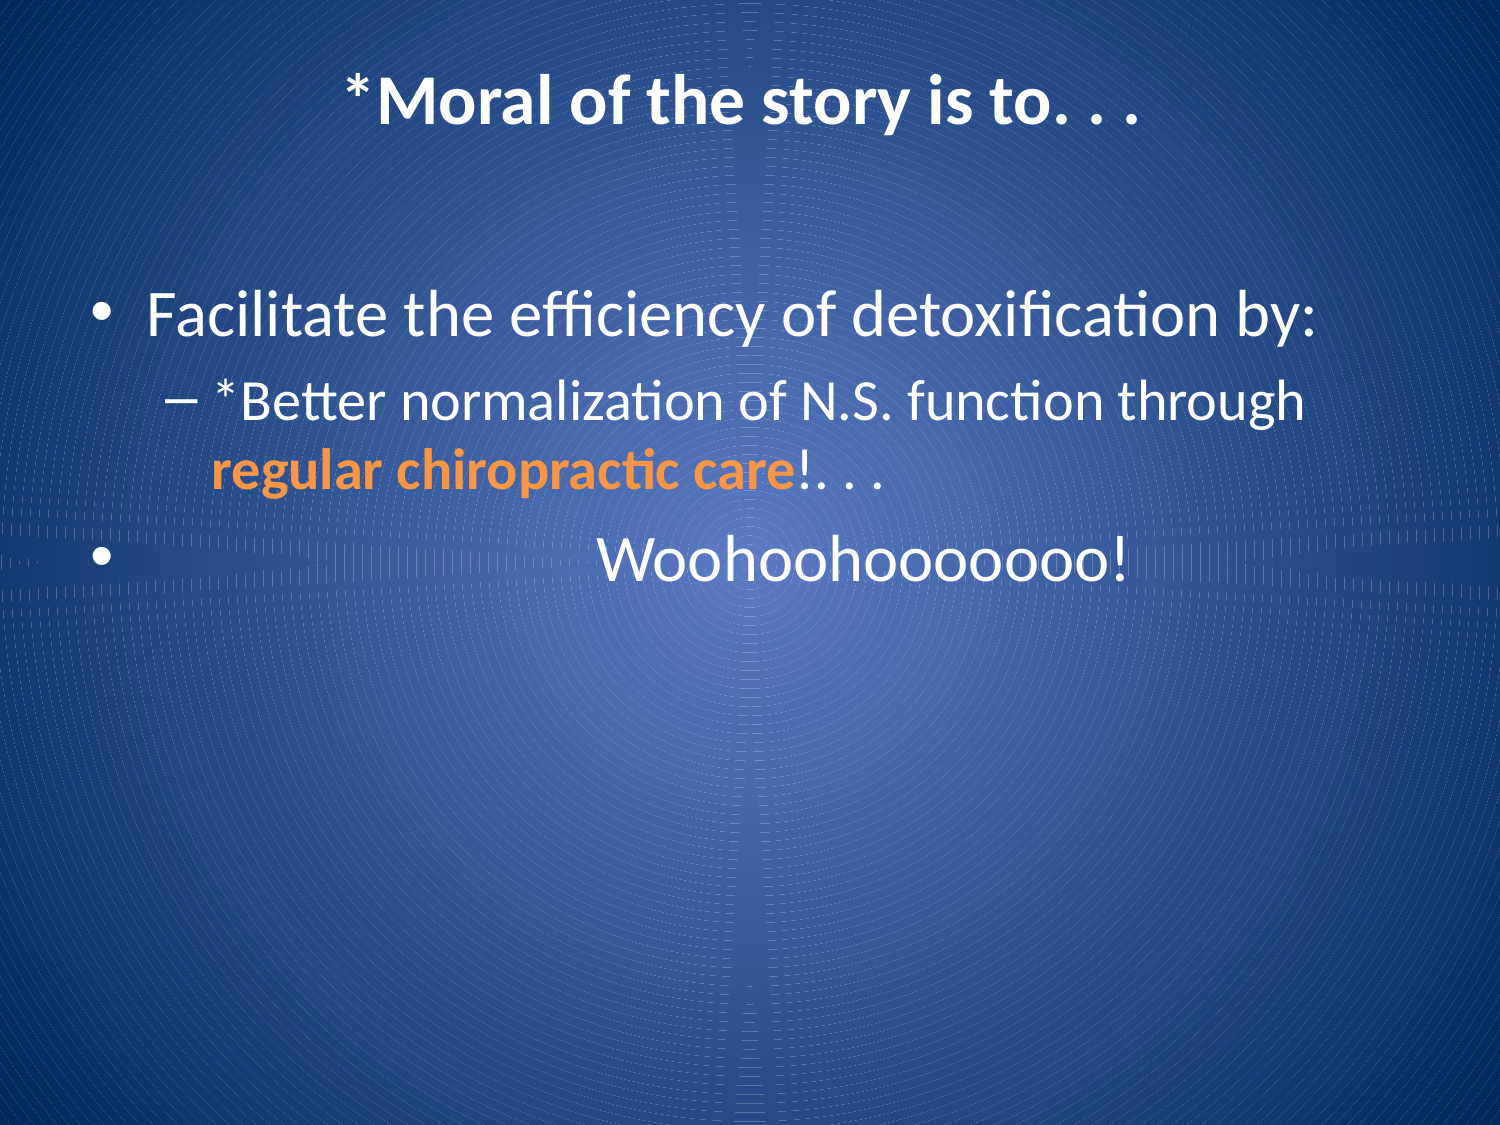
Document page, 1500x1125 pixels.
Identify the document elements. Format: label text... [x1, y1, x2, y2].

title *Moral of the story is to. . . [75, 45, 1425, 233]
list Facilitate the efficiency of detoxification by: *Better normalization of N.S. function through regular chiropractic care!. . . Woohoohooooooo! [75, 262, 1425, 1005]
